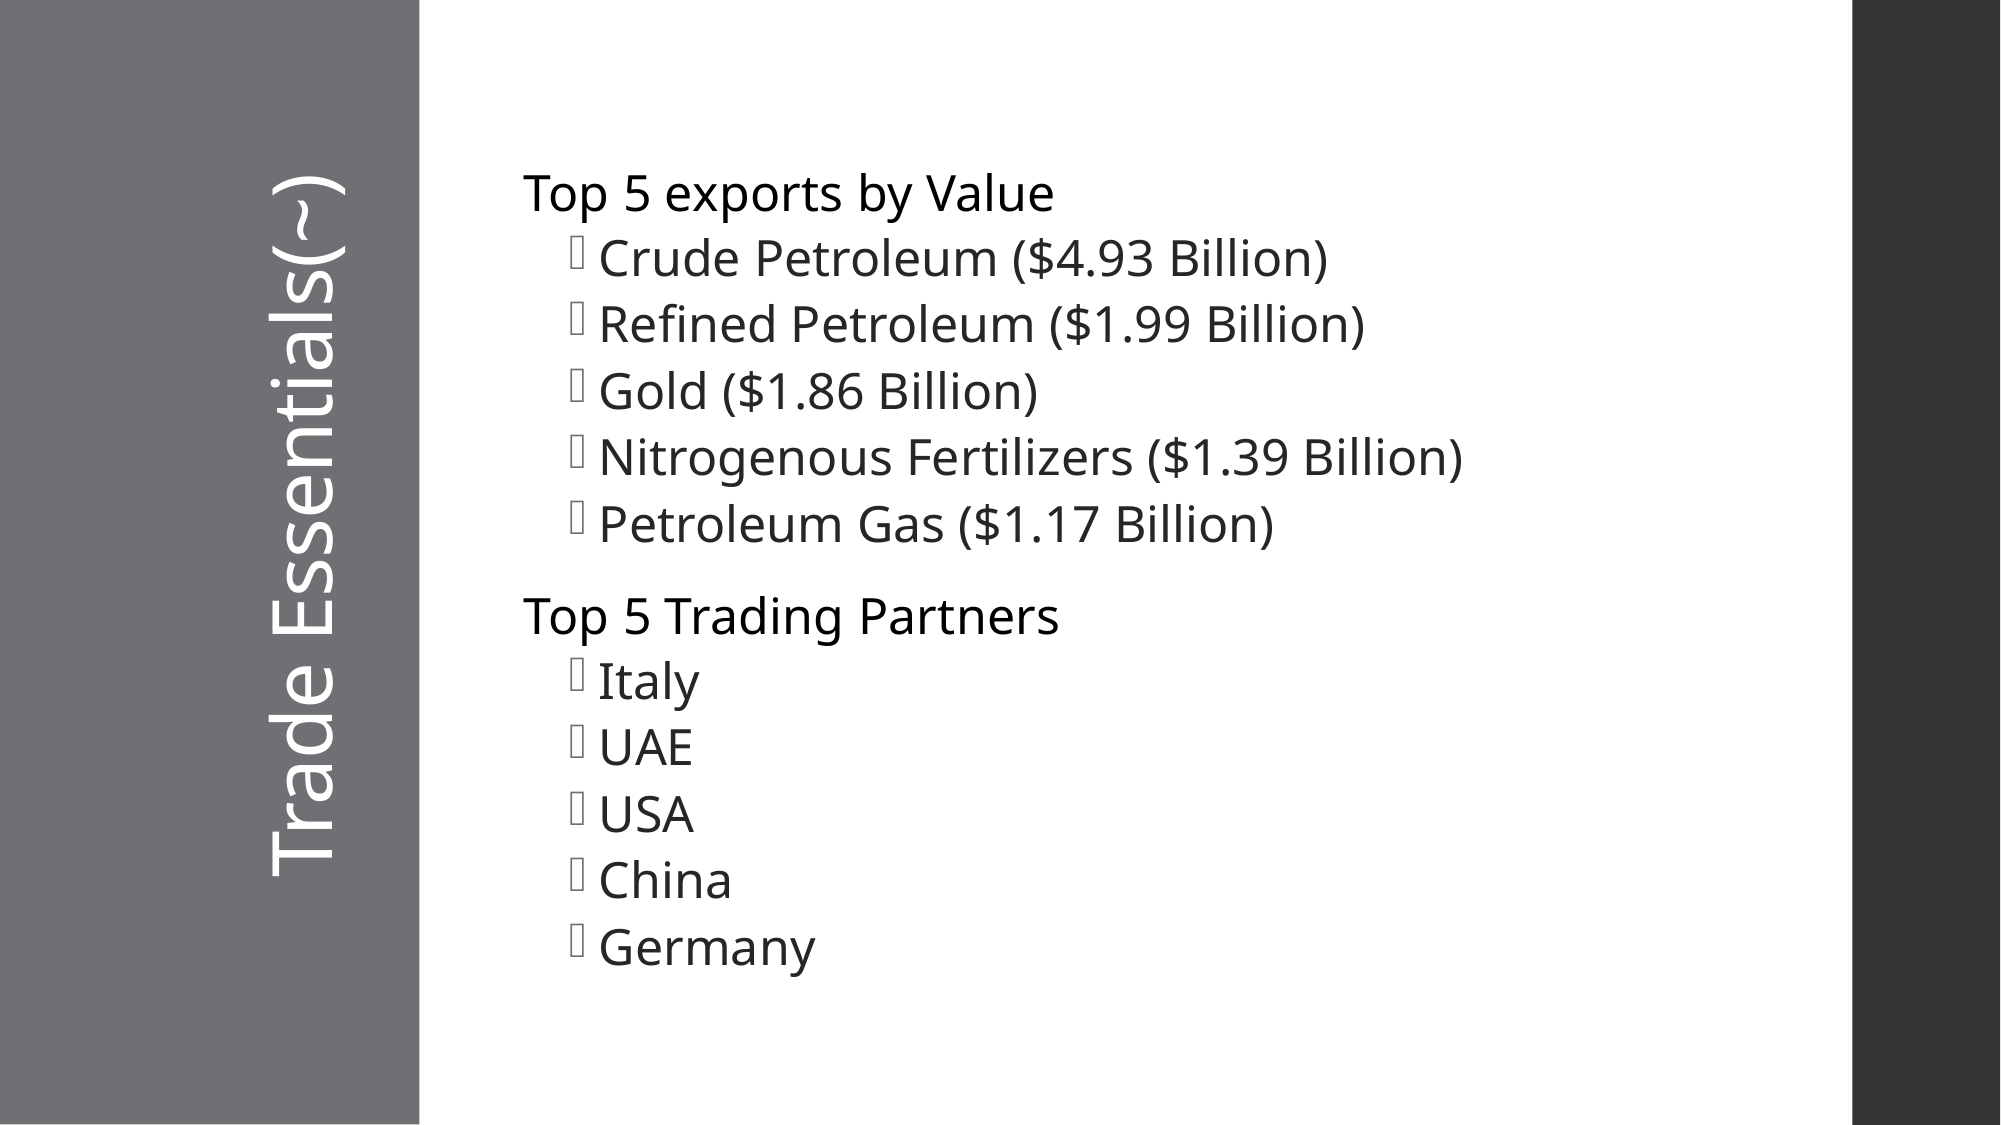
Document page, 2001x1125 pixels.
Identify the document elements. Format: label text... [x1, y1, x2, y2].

text_box [420, 0, 1851, 1125]
text_box [0, 0, 420, 1125]
text_box [1851, 0, 2000, 1125]
list Top 5 exports by Value Crude Petroleum ($4.93 Billion) Refined Petroleum ($1.99 Billion) Gold ($1.86 Billion) Nitrogenous Fertilizers ($1.39 Billion) Petroleum Gas ($1.17 Billion) Top 5 Trading Partners Italy UAE USA China Germany [508, 158, 1604, 1013]
title Trade Essentials(~) [37, 158, 358, 988]
